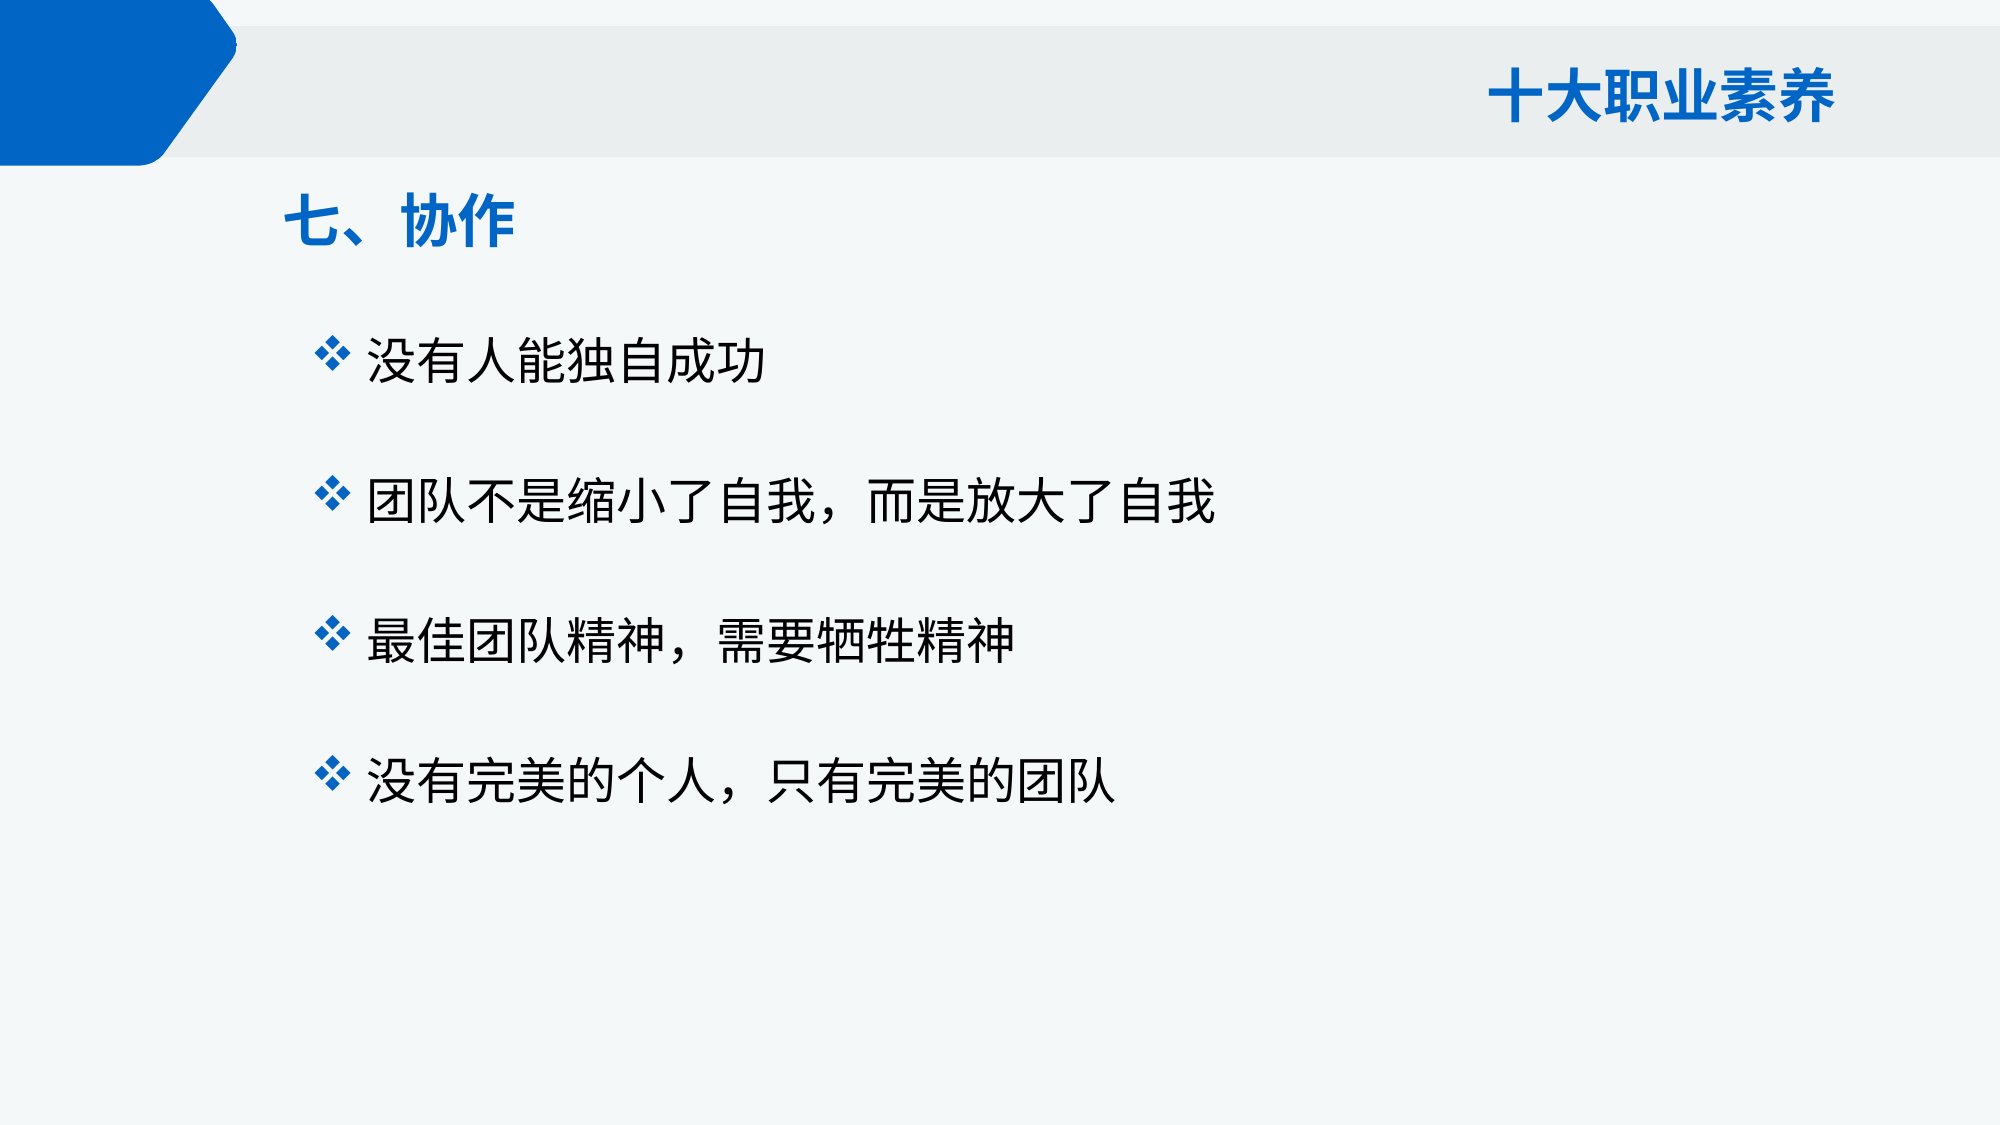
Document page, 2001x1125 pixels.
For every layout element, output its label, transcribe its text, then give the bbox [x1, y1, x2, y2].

text_box 没有人能独自成功 团队不是缩小了自我，而是放大了自我 最佳团队精神，需要牺牲精神 没有完美的个人，只有完美的团队 [295, 262, 1393, 877]
text_box 十大职业素养 [1459, 52, 1865, 137]
text_box 七、协作 [268, 177, 1096, 262]
